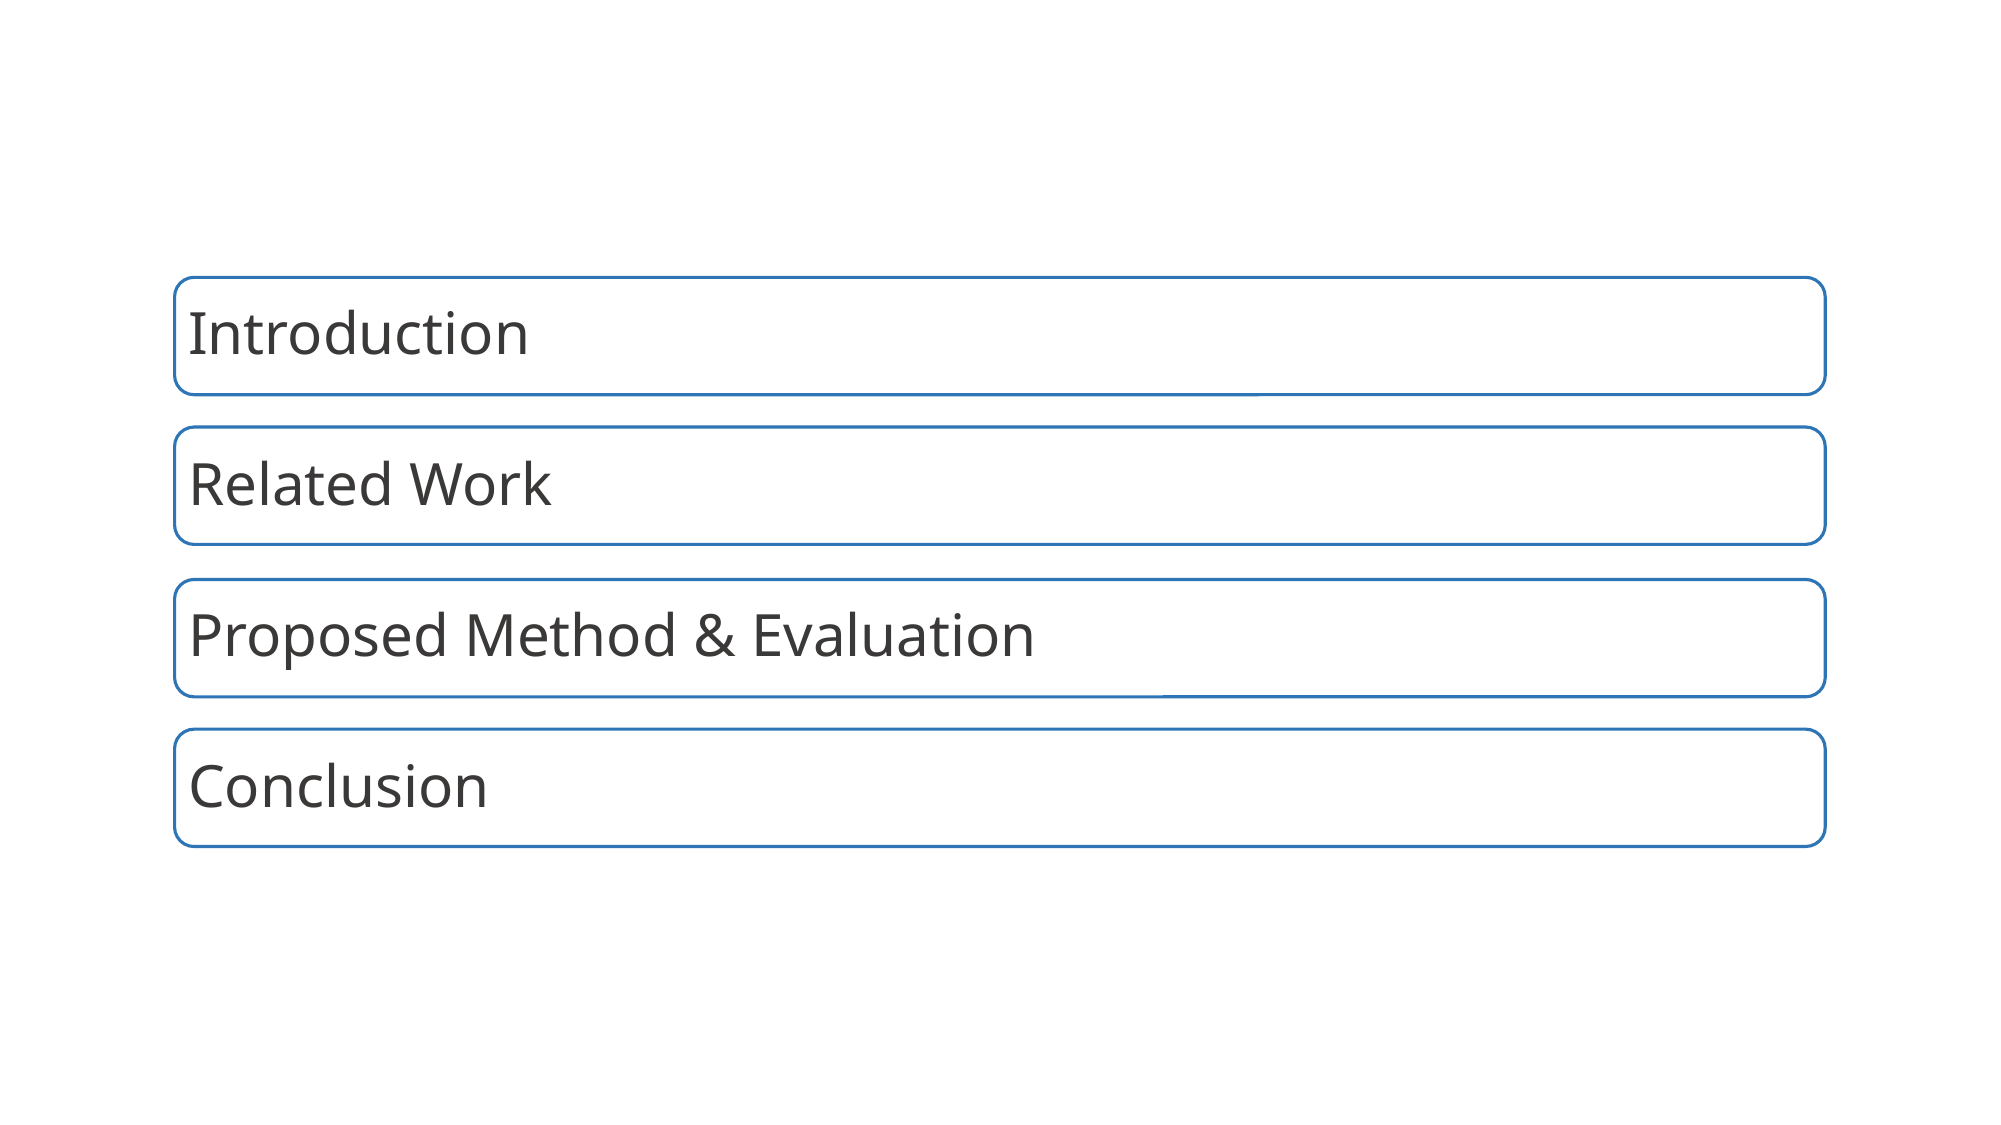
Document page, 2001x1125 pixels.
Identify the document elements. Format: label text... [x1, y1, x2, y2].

text_box Conclusion [173, 729, 1826, 848]
list Proposed Method & Evaluation [171, 576, 1828, 699]
list Related Work [171, 425, 1828, 548]
text_box Introduction [173, 276, 1826, 395]
